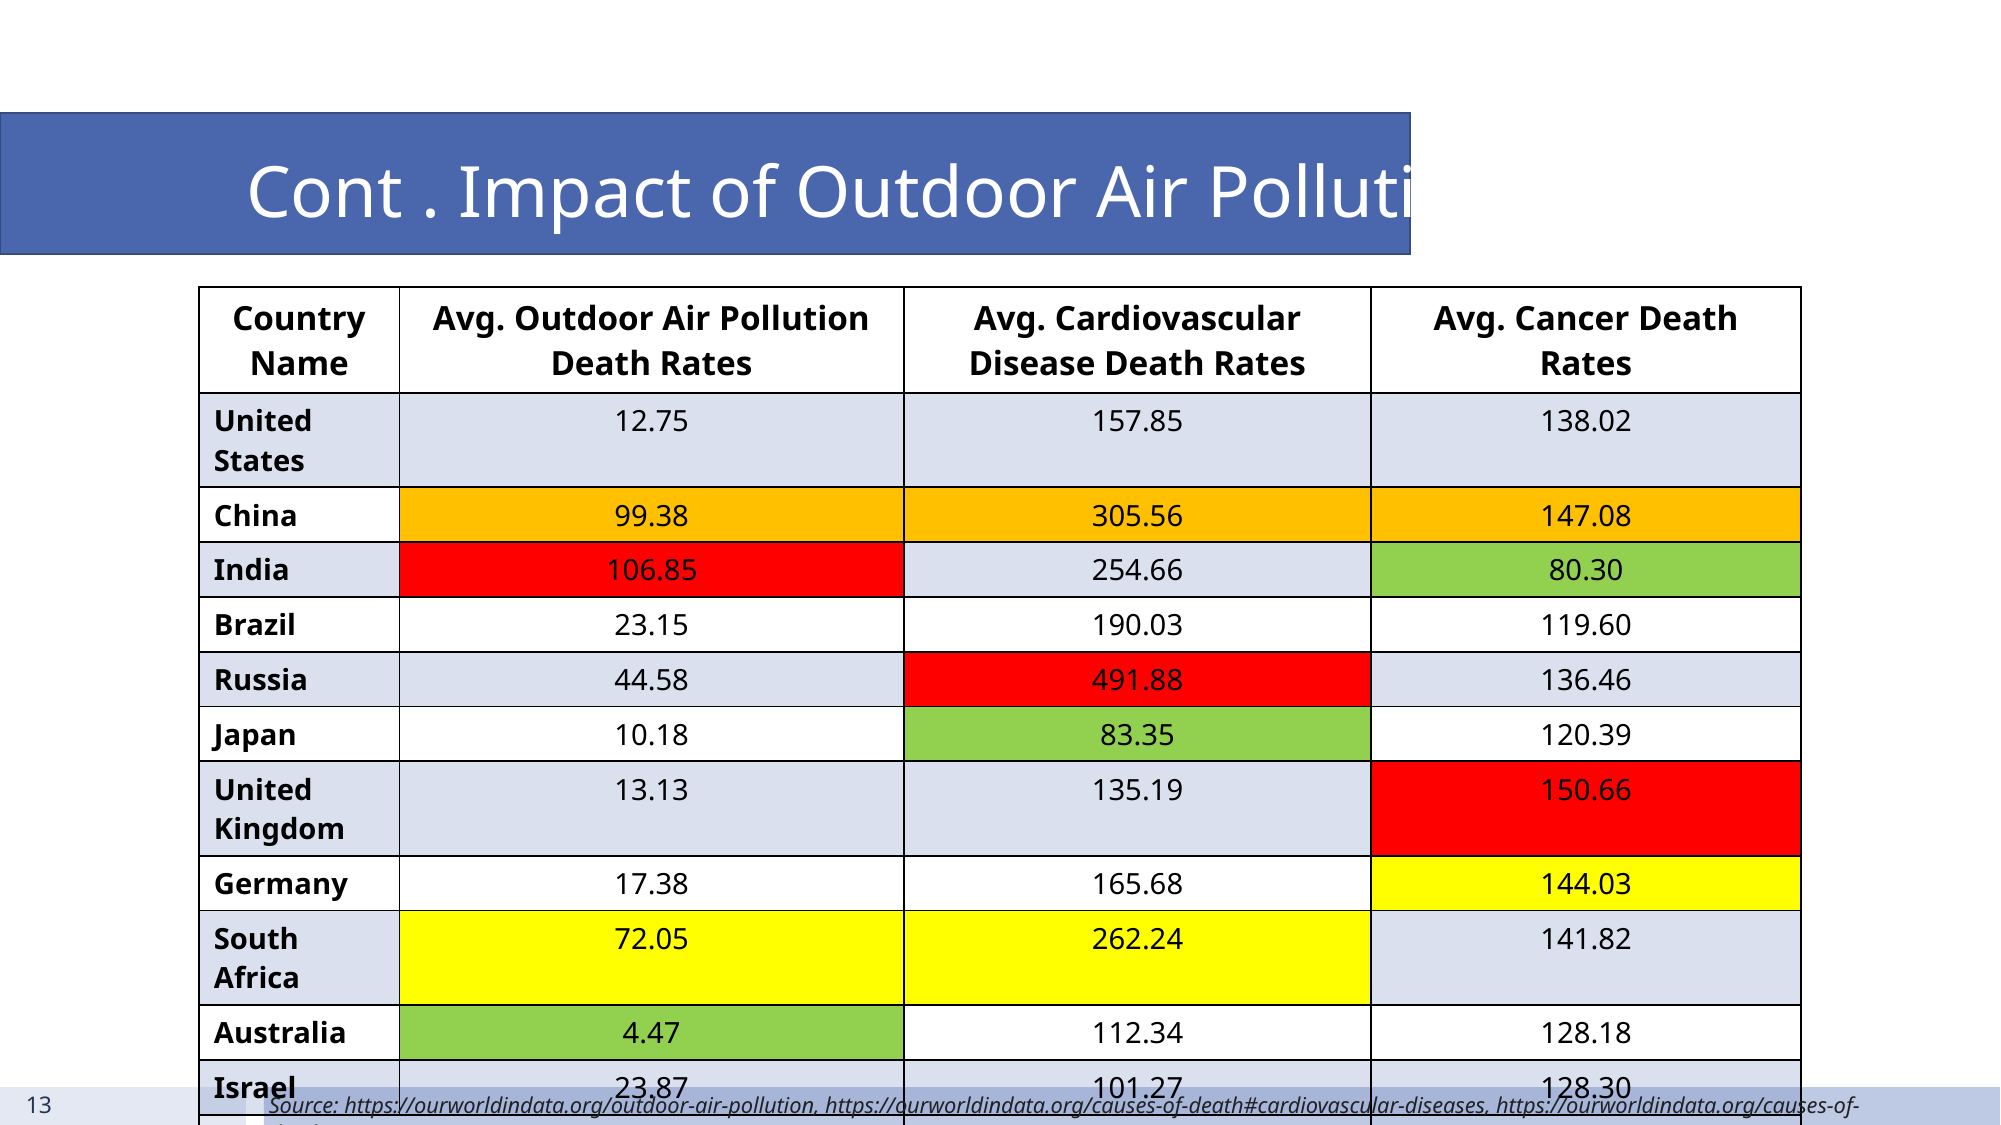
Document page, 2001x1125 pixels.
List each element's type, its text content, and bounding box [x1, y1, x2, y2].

table_cell 23.87 [400, 1061, 903, 1082]
table_cell Russia [200, 653, 399, 706]
table_cell 4.47 [400, 1006, 903, 1059]
table_cell United States [200, 394, 399, 486]
table_cell 112.34 [905, 1006, 1370, 1059]
table_cell South Africa [200, 911, 399, 1004]
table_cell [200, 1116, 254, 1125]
table_cell 305.56 [905, 488, 1370, 541]
table_header Avg. Outdoor Air Pollution Death Rates [400, 288, 903, 392]
table_cell 119.60 [1372, 598, 1800, 651]
table_cell Israel [200, 1061, 399, 1114]
table_header Avg. Cardiovascular Disease Death Rates [905, 288, 1370, 392]
text_box Source: https://ourworldindata.org/outdoor-air-pollution, https://ourworldindata.org/causes-of-death#cardiovascular-diseases, https://ourworldindata.org/causes-of-death#cancers [254, 1082, 2000, 1125]
table_cell 44.58 [400, 653, 903, 706]
table_cell Australia [200, 1006, 399, 1059]
table_cell 83.35 [905, 707, 1370, 760]
table_cell 10.18 [400, 707, 903, 760]
title Cont . Impact of Outdoor Air Pollution [231, 45, 1769, 240]
table_cell 138.02 [1372, 394, 1800, 486]
table_cell Germany [200, 857, 399, 910]
table_cell 262.24 [905, 911, 1370, 1004]
table_cell 128.30 [1372, 1061, 1800, 1082]
table_cell 80.30 [1372, 543, 1800, 596]
table_cell 23.15 [400, 598, 903, 651]
table_cell 72.05 [400, 911, 903, 1004]
table_cell 190.03 [905, 598, 1370, 651]
table_cell 120.39 [1372, 707, 1800, 760]
slide_number 13 [0, 1087, 68, 1125]
table_cell 17.38 [400, 857, 903, 910]
table_cell 144.03 [1372, 857, 1800, 910]
table_cell 254.66 [905, 543, 1370, 596]
table_cell 157.85 [905, 394, 1370, 486]
table_header Avg. Cancer Death Rates [1372, 288, 1800, 392]
table_cell China [200, 488, 399, 541]
table_cell India [200, 543, 399, 596]
table_cell United Kingdom [200, 762, 399, 855]
table_cell 12.75 [400, 394, 903, 486]
table_cell 101.27 [905, 1061, 1370, 1082]
table_cell Brazil [200, 598, 399, 651]
table_cell 99.38 [400, 488, 903, 541]
table_header Country Name [200, 288, 399, 392]
table_cell Japan [200, 707, 399, 760]
table_cell 165.68 [905, 857, 1370, 910]
table_cell 150.66 [1372, 762, 1800, 855]
table_cell 106.85 [400, 543, 903, 596]
table_cell 135.19 [905, 762, 1370, 855]
table_cell 13.13 [400, 762, 903, 855]
table_cell 147.08 [1372, 488, 1800, 541]
table_cell 136.46 [1372, 653, 1800, 706]
table_cell 128.18 [1372, 1006, 1800, 1059]
table_cell 141.82 [1372, 911, 1800, 1004]
table_cell 491.88 [905, 653, 1370, 706]
